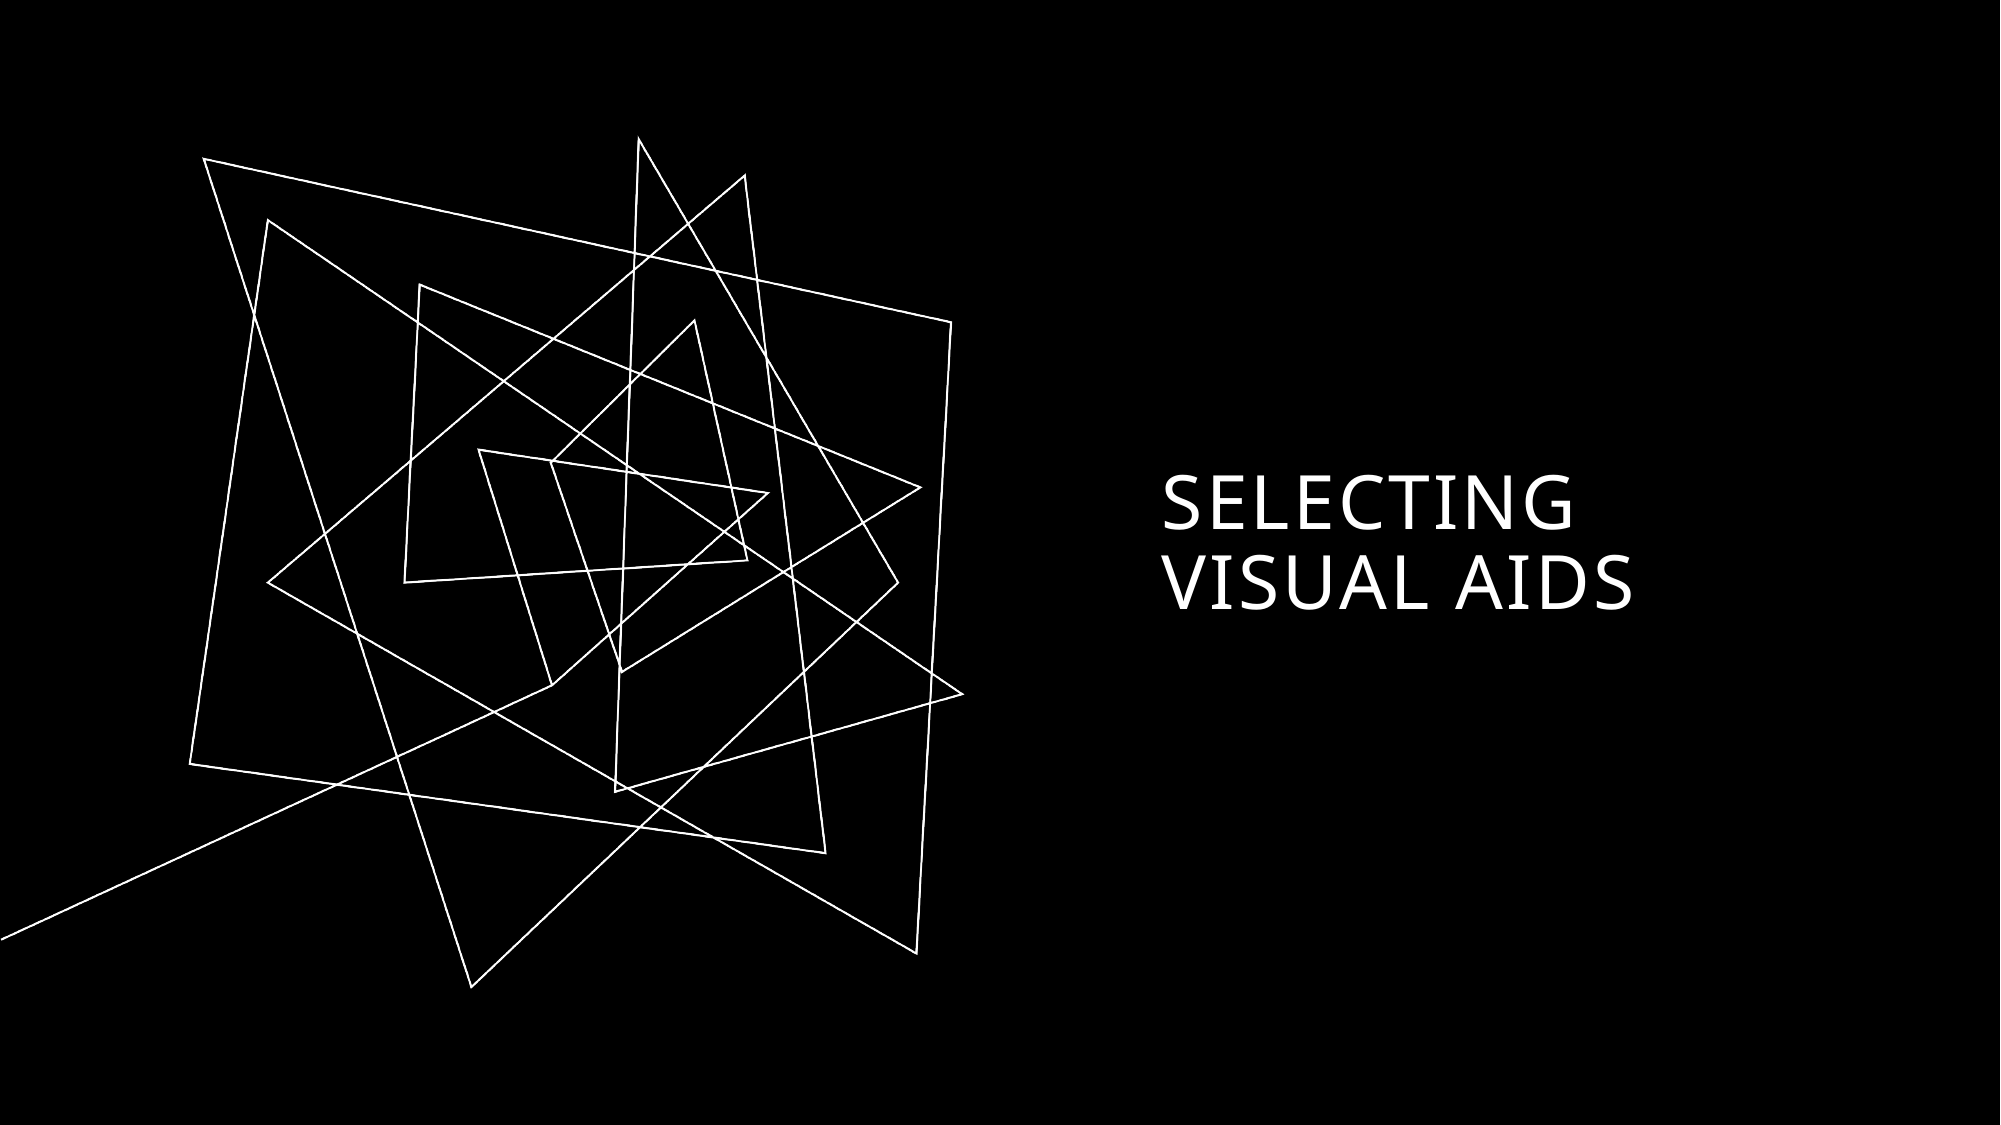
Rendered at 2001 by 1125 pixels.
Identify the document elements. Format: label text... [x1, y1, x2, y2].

picture [0, 135, 965, 989]
title Selecting Visual Aids [1146, 66, 1833, 634]
